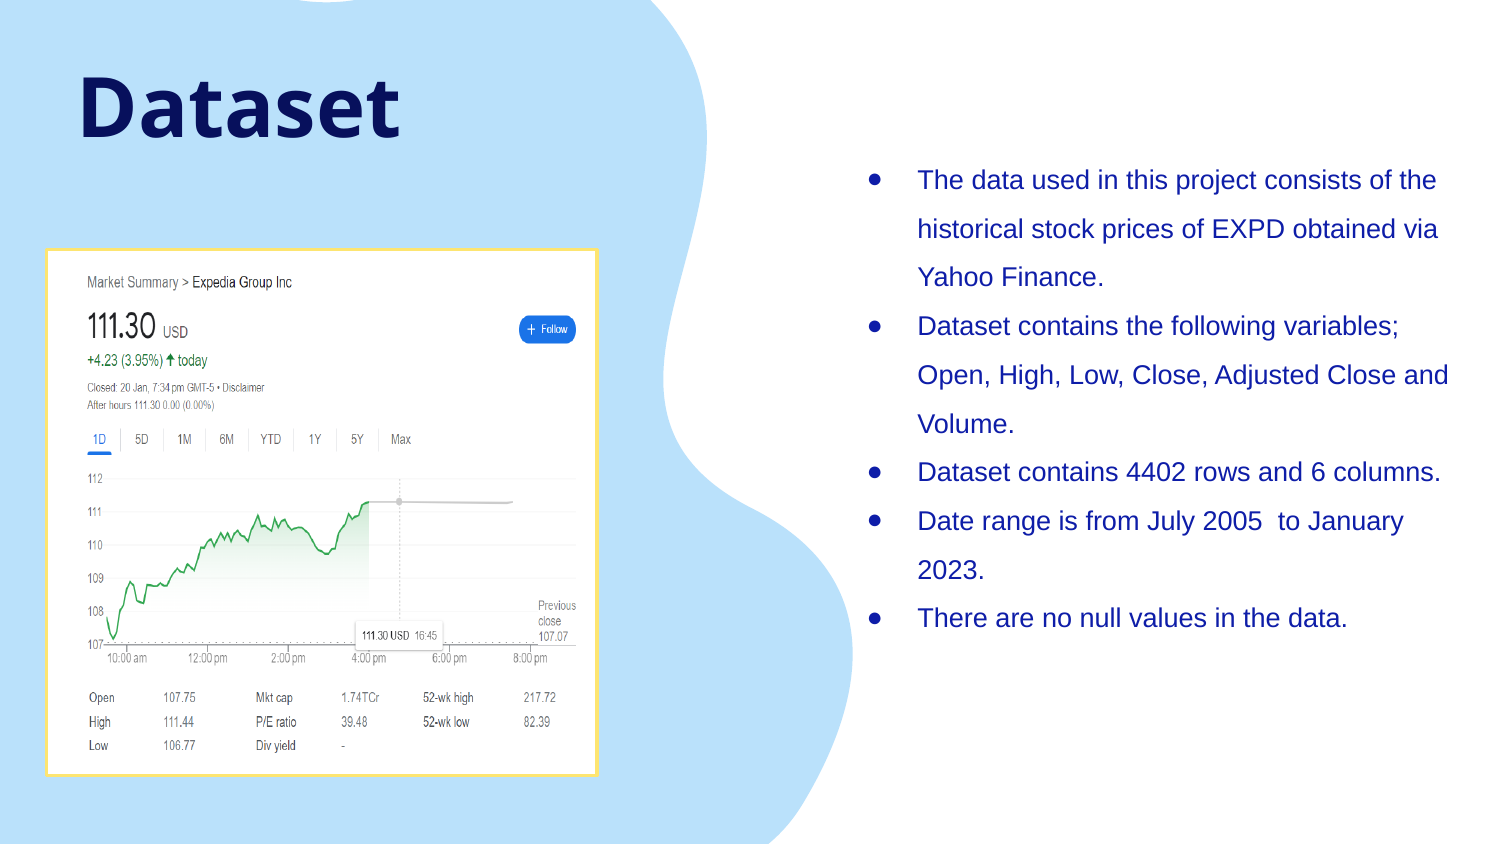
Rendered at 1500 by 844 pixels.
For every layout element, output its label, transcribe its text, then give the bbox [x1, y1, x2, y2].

picture [48, 251, 596, 775]
title Dataset [40, 39, 676, 134]
text_box The data used in this project consists of the historical stock prices of EXPD obtained via Yahoo Finance. Dataset contains the following variables; Open, High, Low, Close, Adjusted Close and Volume. Dataset contains 4402 rows and 6 columns. Date range is from July 2005 to January 2023. There are no null values in the data. [827, 0, 1484, 844]
